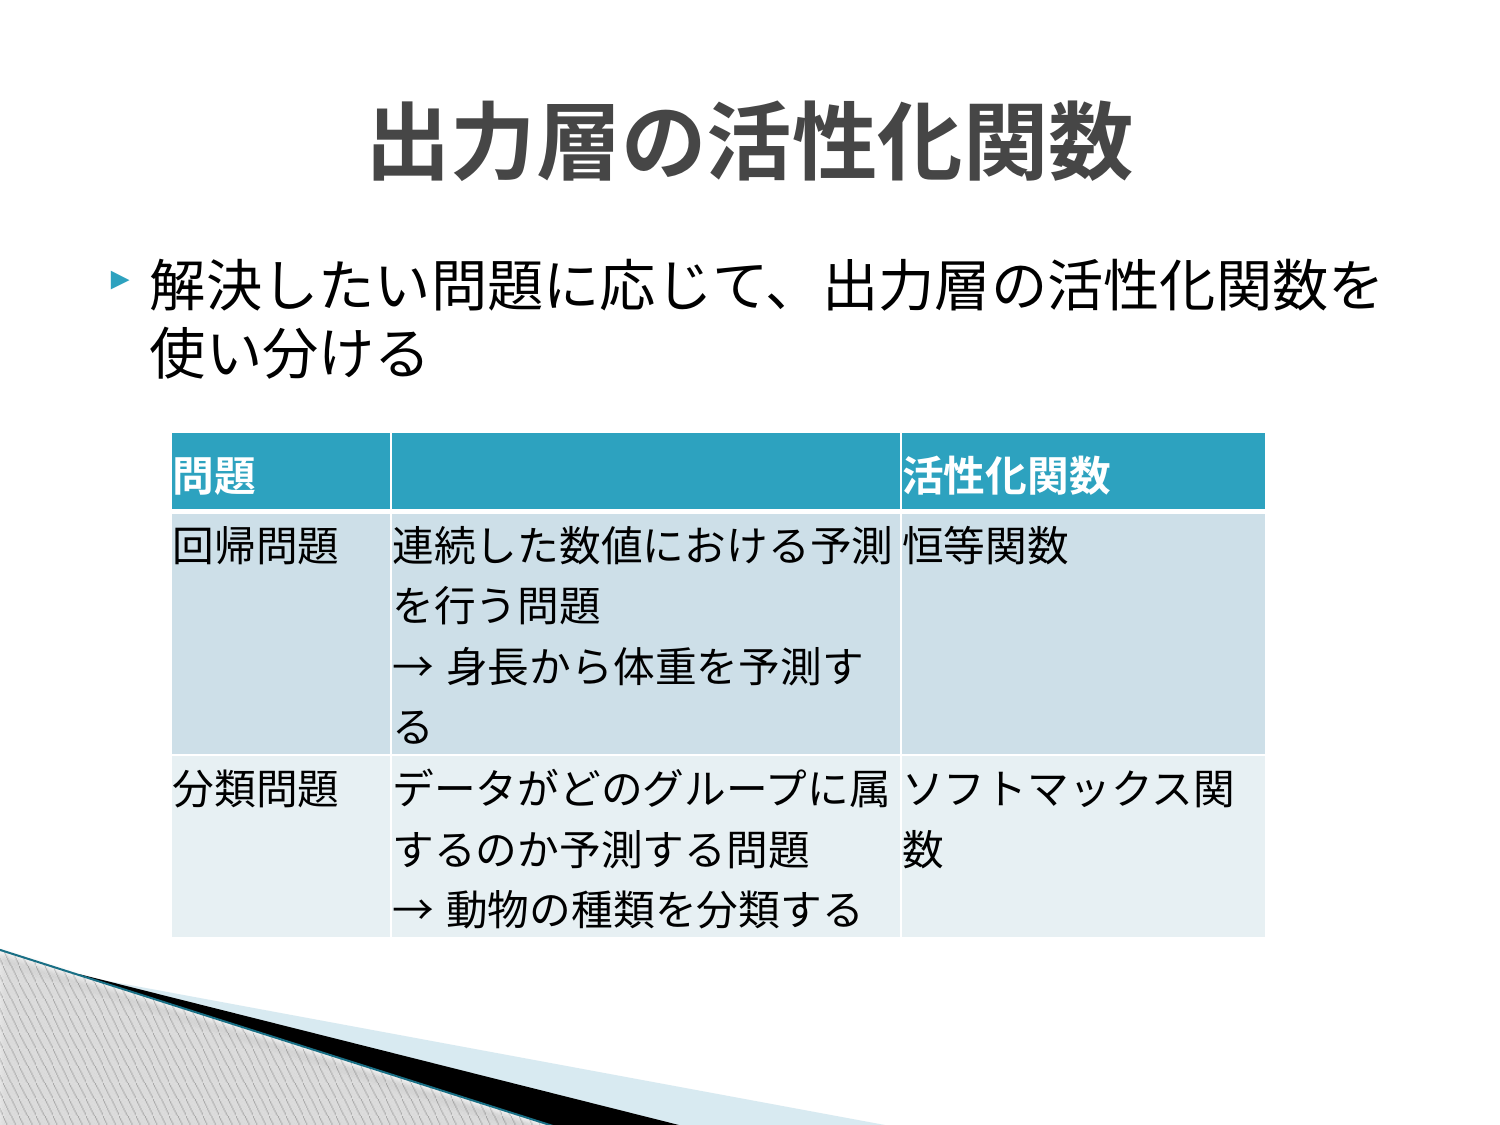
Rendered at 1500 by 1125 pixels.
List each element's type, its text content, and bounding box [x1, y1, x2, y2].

table_header [392, 433, 900, 509]
table_cell データがどのグループに属するのか予測する問題 →動物の種類を分類する [392, 756, 900, 937]
table_cell 分類問題 [172, 756, 390, 937]
table_header 活性化関数 [902, 433, 1265, 509]
table_header 問題 [172, 433, 390, 509]
table_cell ソフトマックス関数 [902, 756, 1265, 937]
table_cell 恒等関数 [902, 514, 1265, 754]
table_cell 回帰問題 [172, 514, 390, 754]
list 解決したい問題に応じて、出力層の活性化関数を使い分ける [75, 243, 1425, 986]
title 出力層の活性化関数 [75, 45, 1425, 233]
table_cell 連続した数値における予測を行う問題 →身長から体重を予測する [392, 514, 900, 754]
